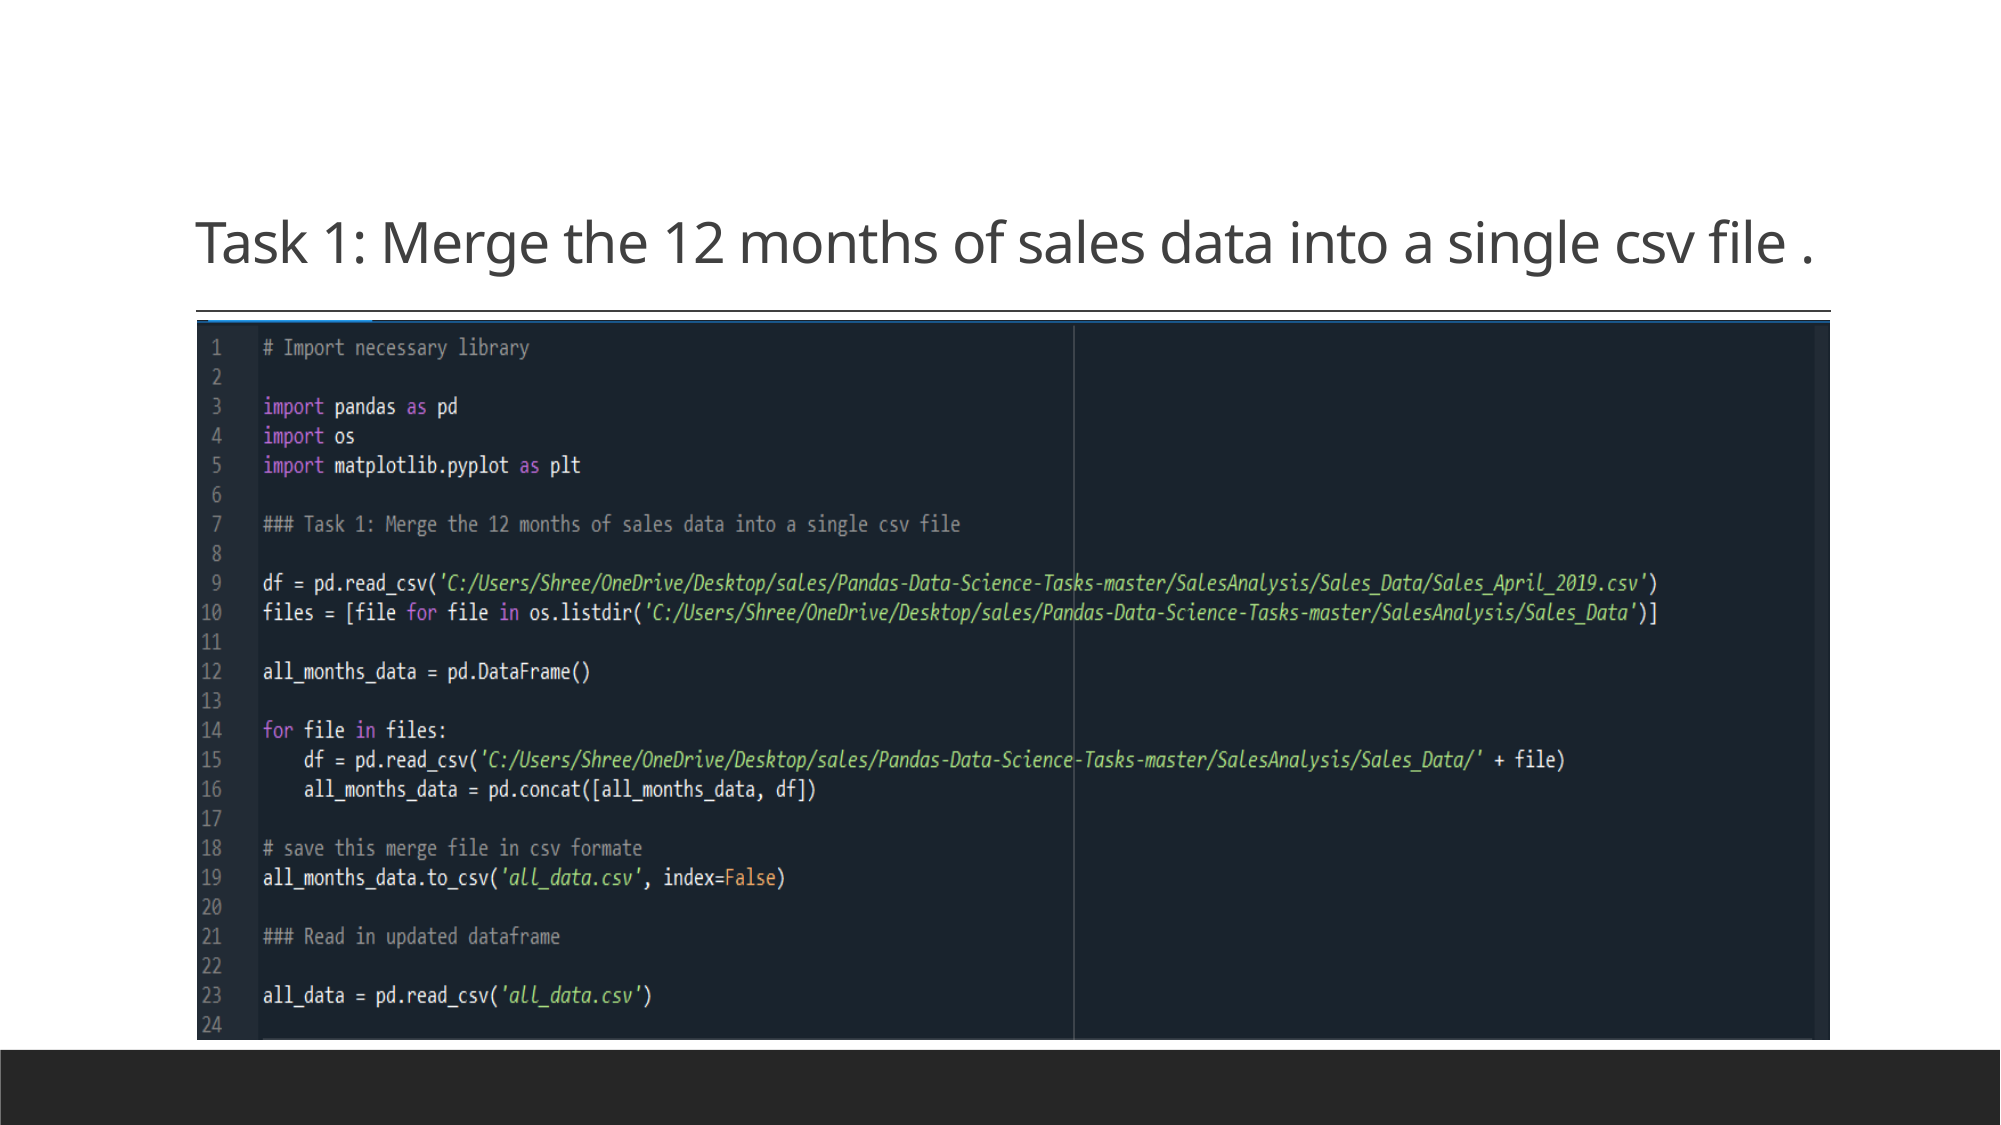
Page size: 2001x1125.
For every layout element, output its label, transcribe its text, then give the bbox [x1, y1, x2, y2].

title Task 1: Merge the 12 months of sales data into a single csv file . [180, 181, 1830, 285]
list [196, 319, 1831, 1041]
